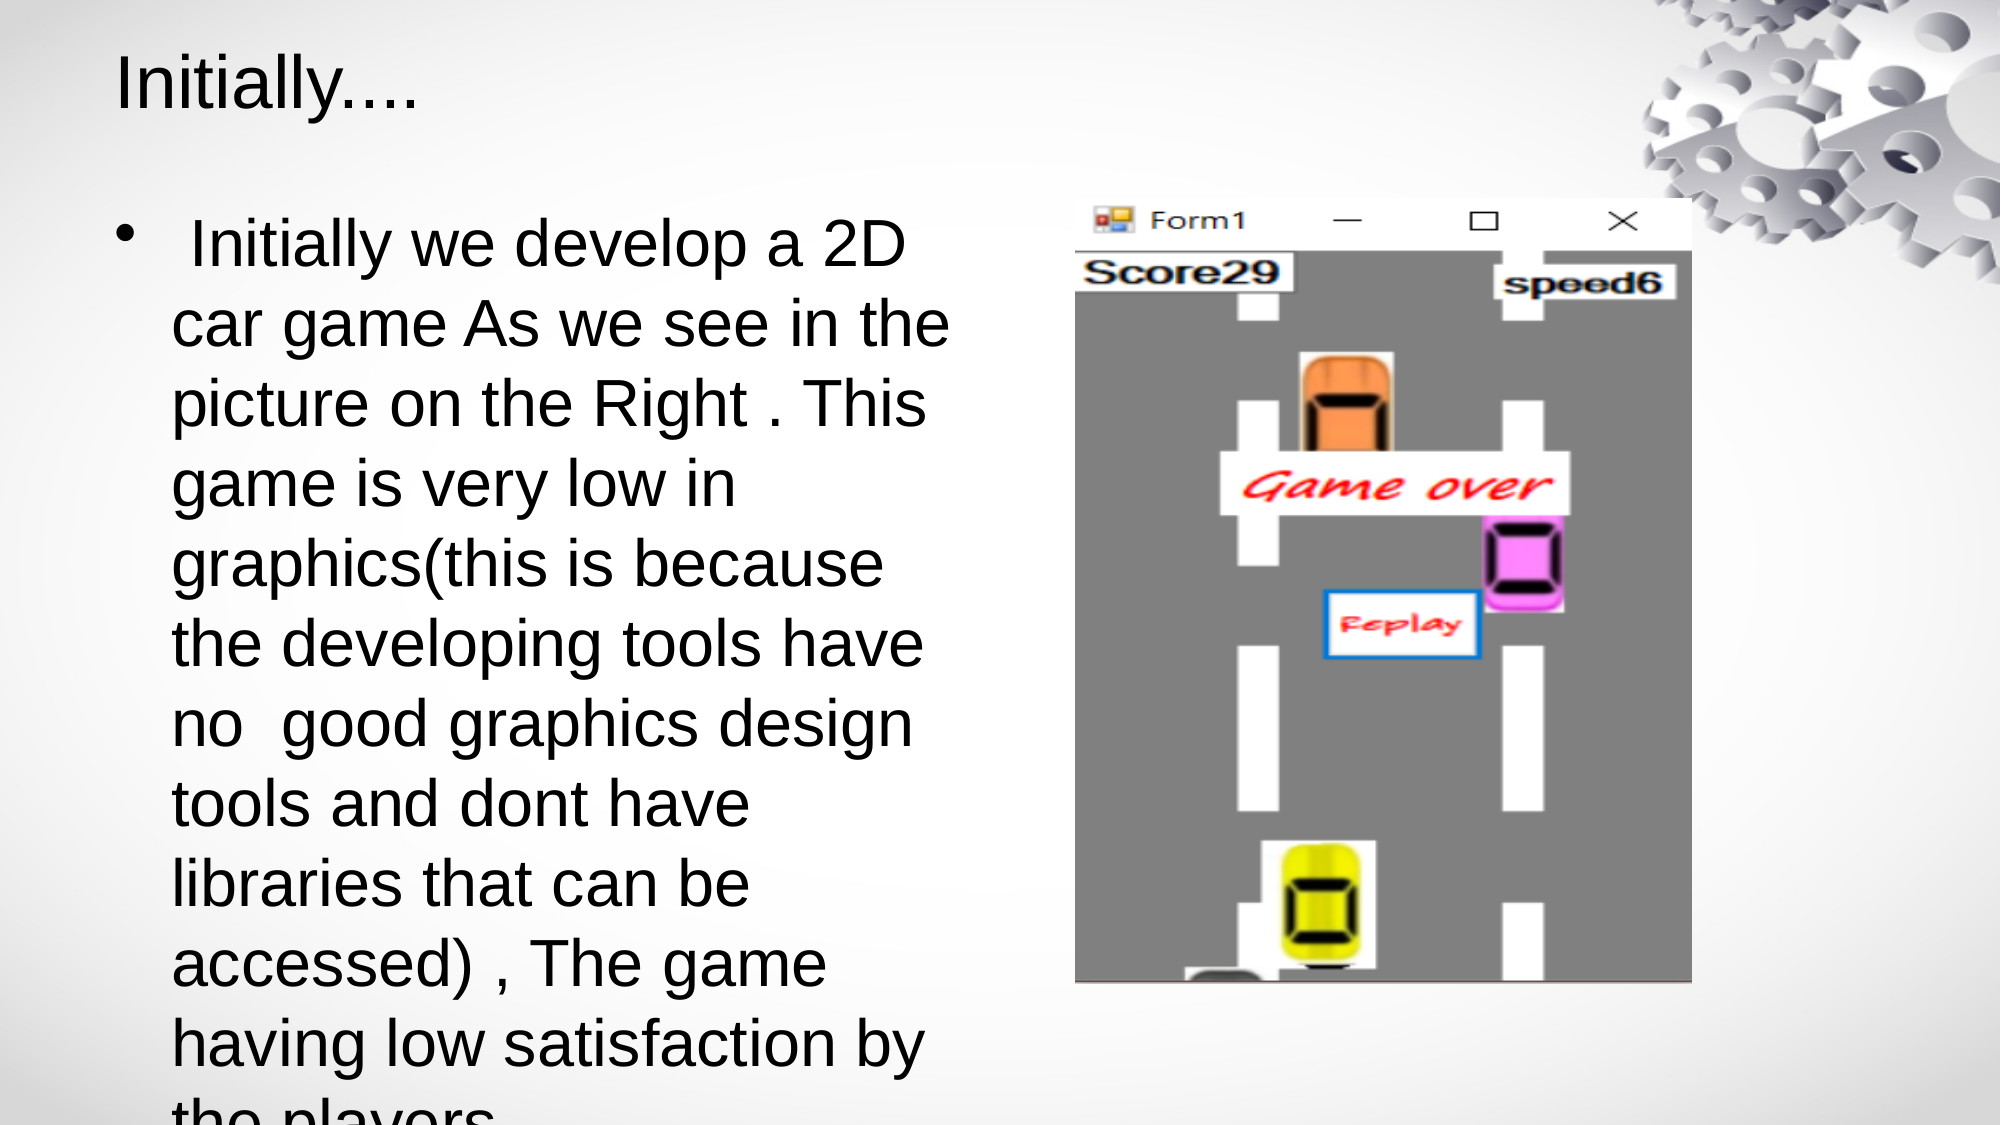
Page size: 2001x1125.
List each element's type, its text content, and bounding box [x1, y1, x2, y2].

list Initially we develop a 2D car game As we see in the picture on the Right . This game is very low in graphics(this is because the developing tools have no good graphics design tools and dont have libraries that can be accessed) , The game having low satisfaction by the players. [99, 192, 984, 1006]
title Initially.... [99, 30, 1901, 127]
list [1075, 198, 1692, 984]
picture [0, 0, 2000, 1125]
